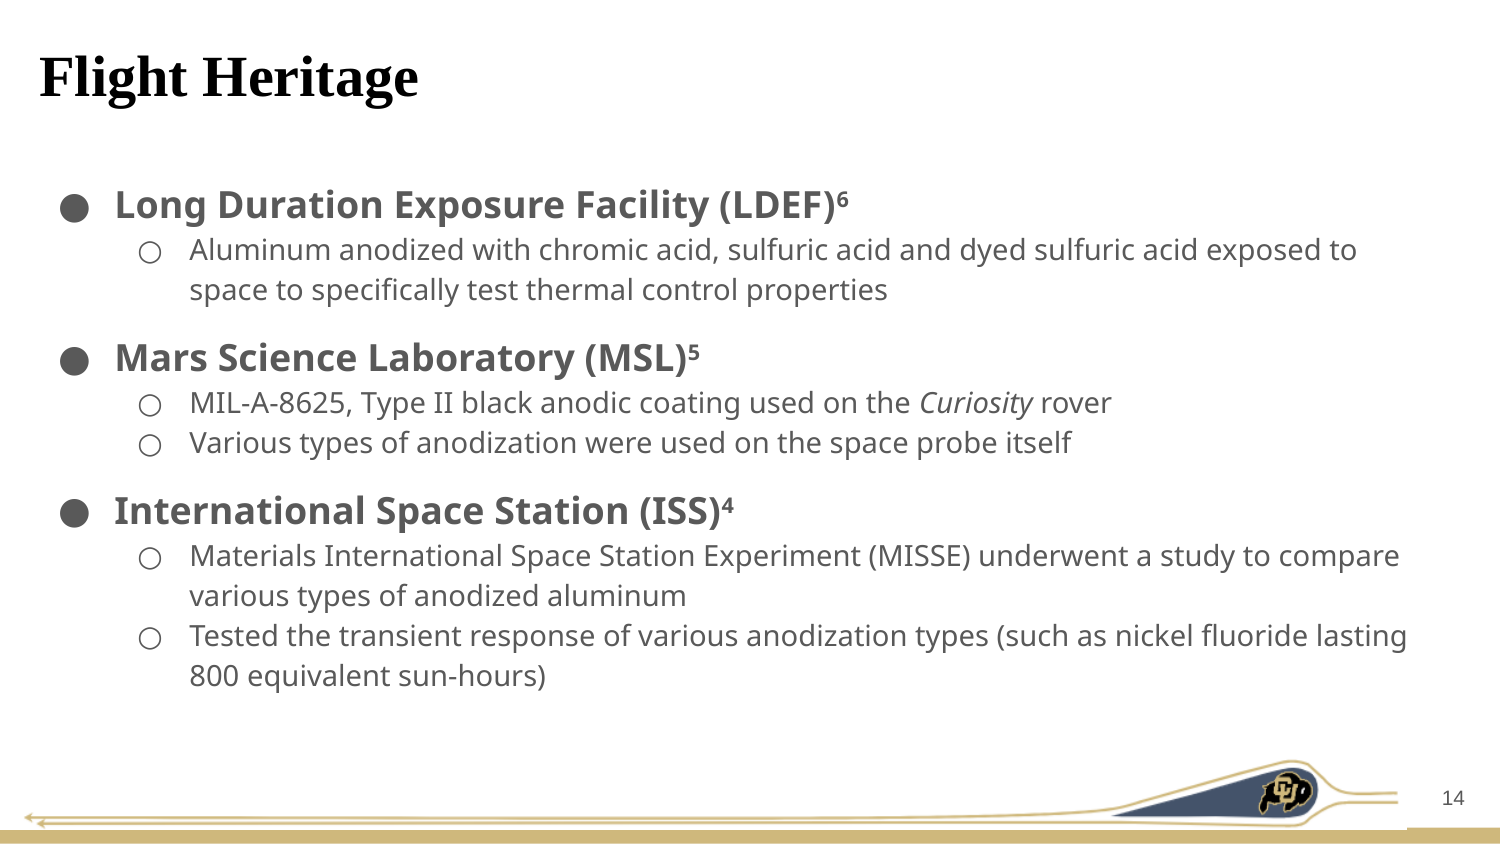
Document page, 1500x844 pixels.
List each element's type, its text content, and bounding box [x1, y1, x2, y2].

title Flight Heritage [24, 22, 1423, 117]
slide_number ‹#› [1389, 764, 1480, 830]
list Long Duration Exposure Facility (LDEF)6 Aluminum anodized with chromic acid, sulfuric acid and dyed sulfuric acid exposed to space to specifically test thermal control properties Mars Science Laboratory (MSL)5 MIL-A-8625, Type II black anodic coating used on the Curiosity rover Various types of anodization were used on the space probe itself International Space Station (ISS)4 Materials International Space Station Experiment (MISSE) underwent a study to compare various types of anodized aluminum Tested the transient response of various anodization types (such as nickel fluoride lasting 800 equivalent sun-hours) [24, 159, 1449, 760]
picture [0, 753, 1407, 830]
